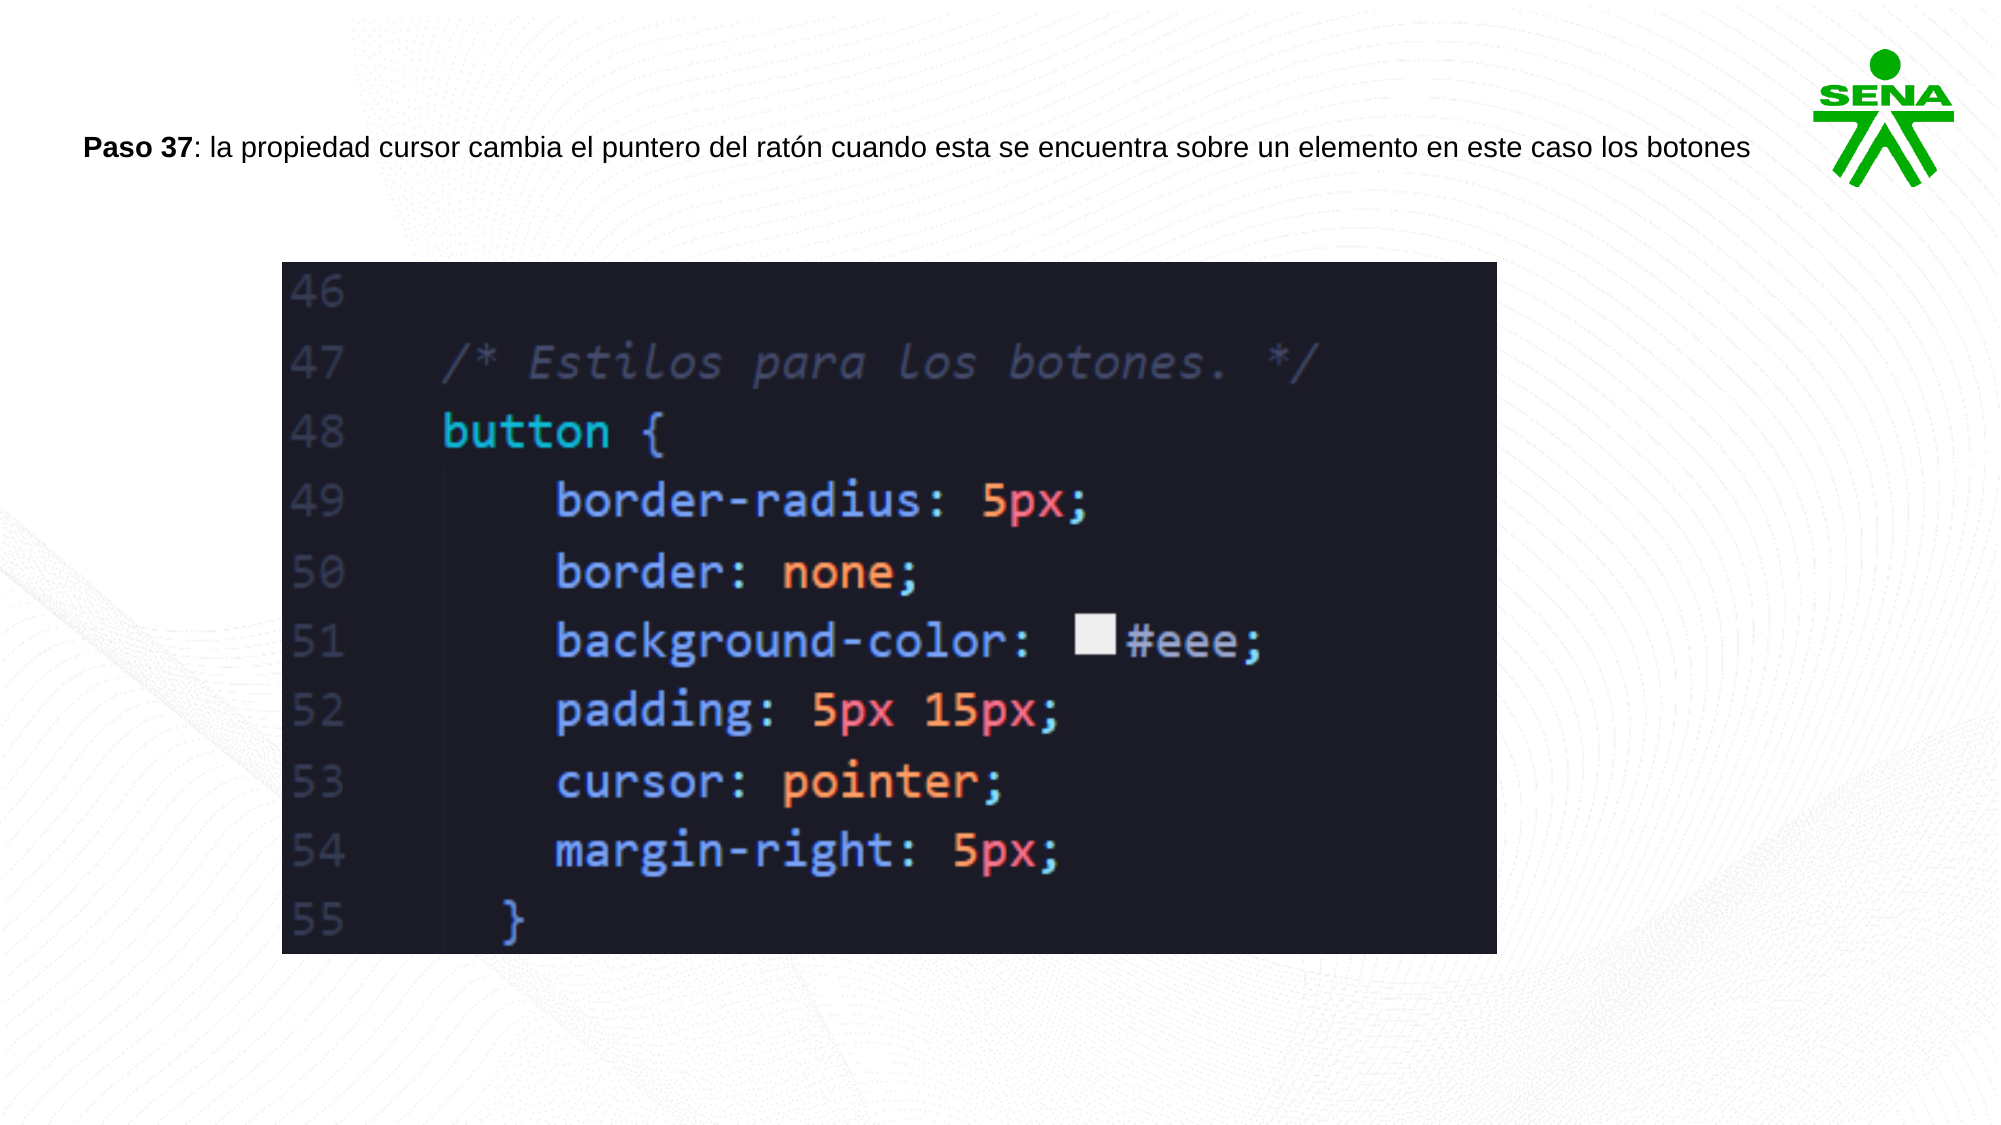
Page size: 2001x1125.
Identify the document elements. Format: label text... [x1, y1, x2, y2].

picture [0, 0, 2000, 1125]
text_box Paso 37: la propiedad cursor cambia el puntero del ratón cuando esta se encuentra sobre un elemento en este caso los botones [68, 121, 1777, 222]
